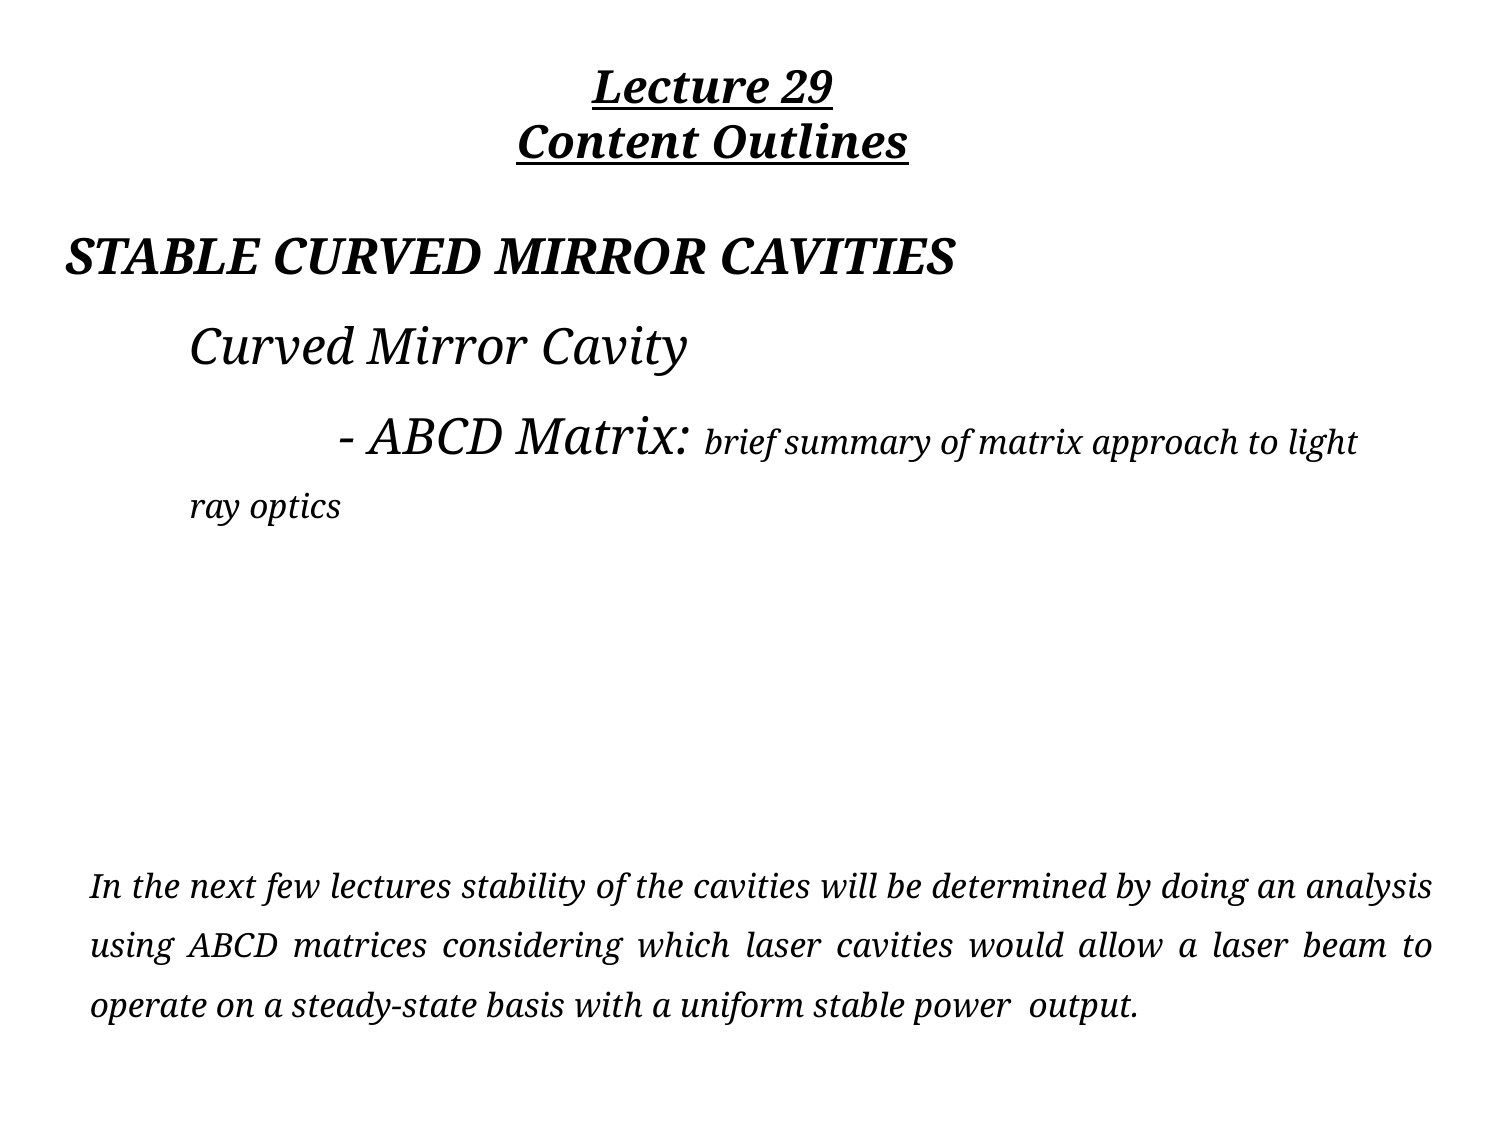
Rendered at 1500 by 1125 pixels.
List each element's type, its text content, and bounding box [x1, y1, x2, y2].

text_box In the next few lectures stability of the cavities will be determined by doing an analysis using ABCD matrices considering which laser cavities would allow a laser beam to operate on a steady-state basis with a uniform stable power output. [75, 837, 1450, 1032]
title Lecture 29 Content Outlines [74, 49, 1351, 176]
text_box STABLE CURVED MIRROR CAVITIES Curved Mirror Cavity - ABCD Matrix: brief summary of matrix approach to light ray optics [24, 187, 1375, 533]
